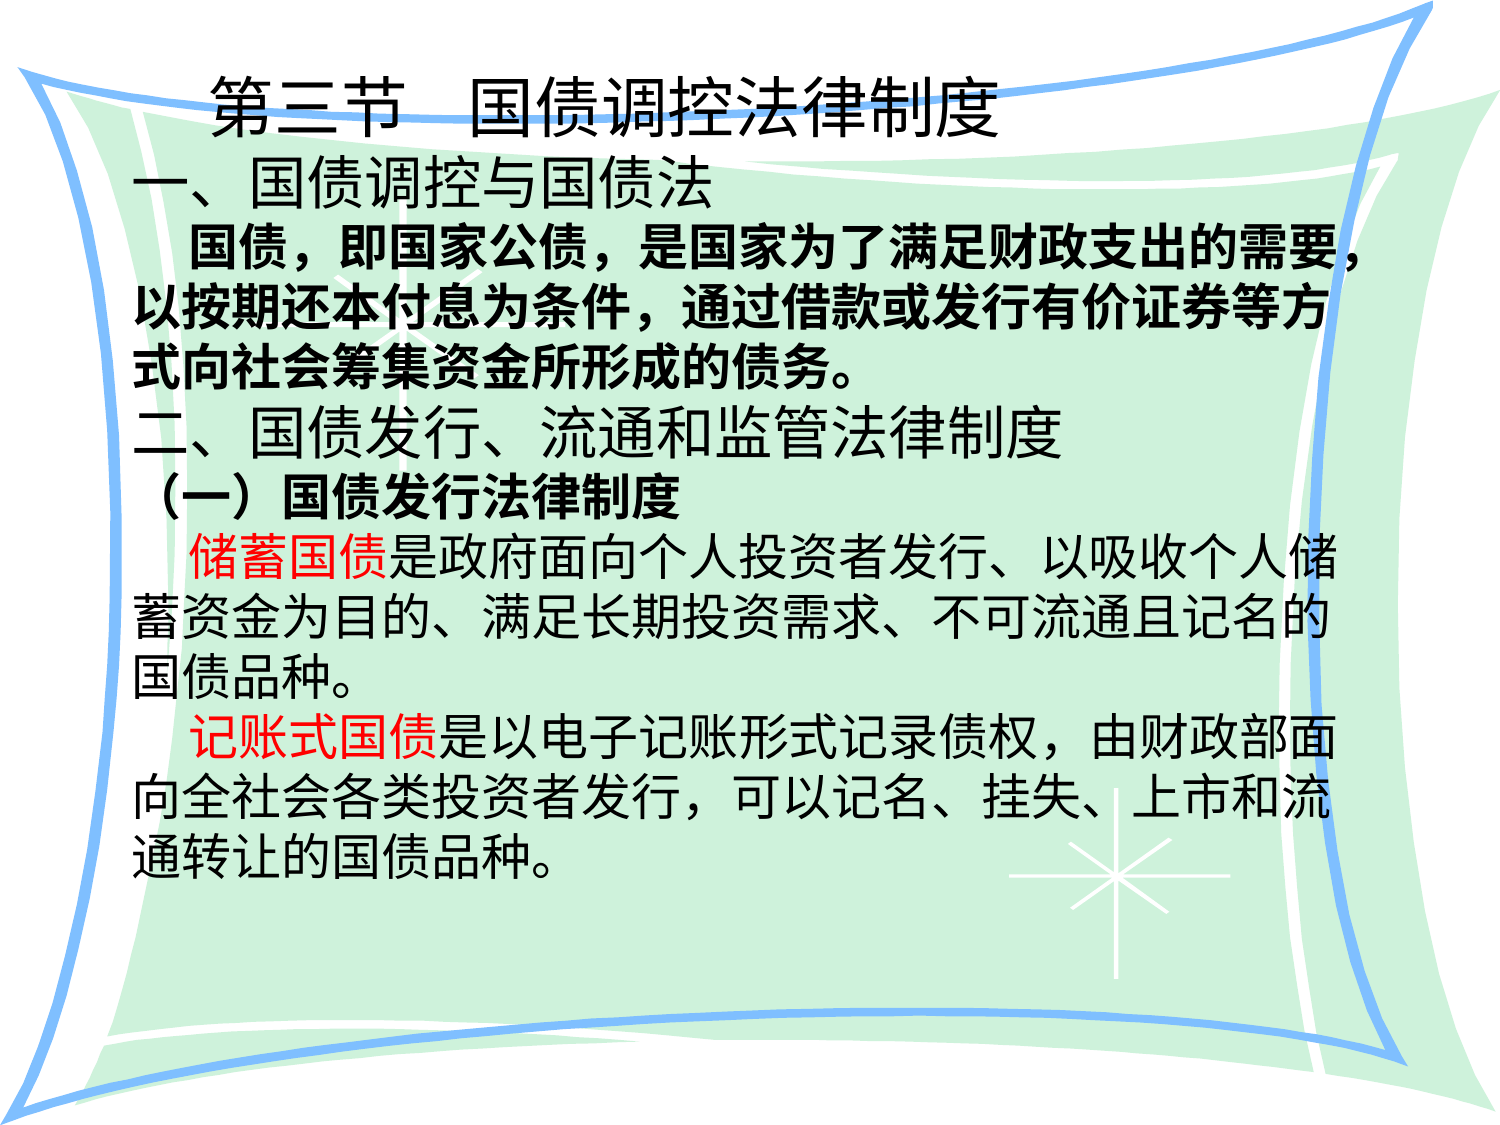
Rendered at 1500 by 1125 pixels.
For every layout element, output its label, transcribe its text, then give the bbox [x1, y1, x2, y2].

text_box 第三节 国债调控法律制度 一、国债调控与国债法 国债，即国家公债，是国家为了满足财政支出的需要，以按期还本付息为条件，通过借款或发行有价证券等方式向社会筹集资金所形成的债务。 二、国债发行、流通和监管法律制度 （一）国债发行法律制度 储蓄国债是政府面向个人投资者发行、以吸收个人储蓄资金为目的、满足长期投资需求、不可流通且记名的国债品种。 记账式国债是以电子记账形式记录债权，由财政部面向全社会各类投资者发行，可以记名、挂失、上市和流通转让的国债品种。 [117, 58, 1383, 939]
